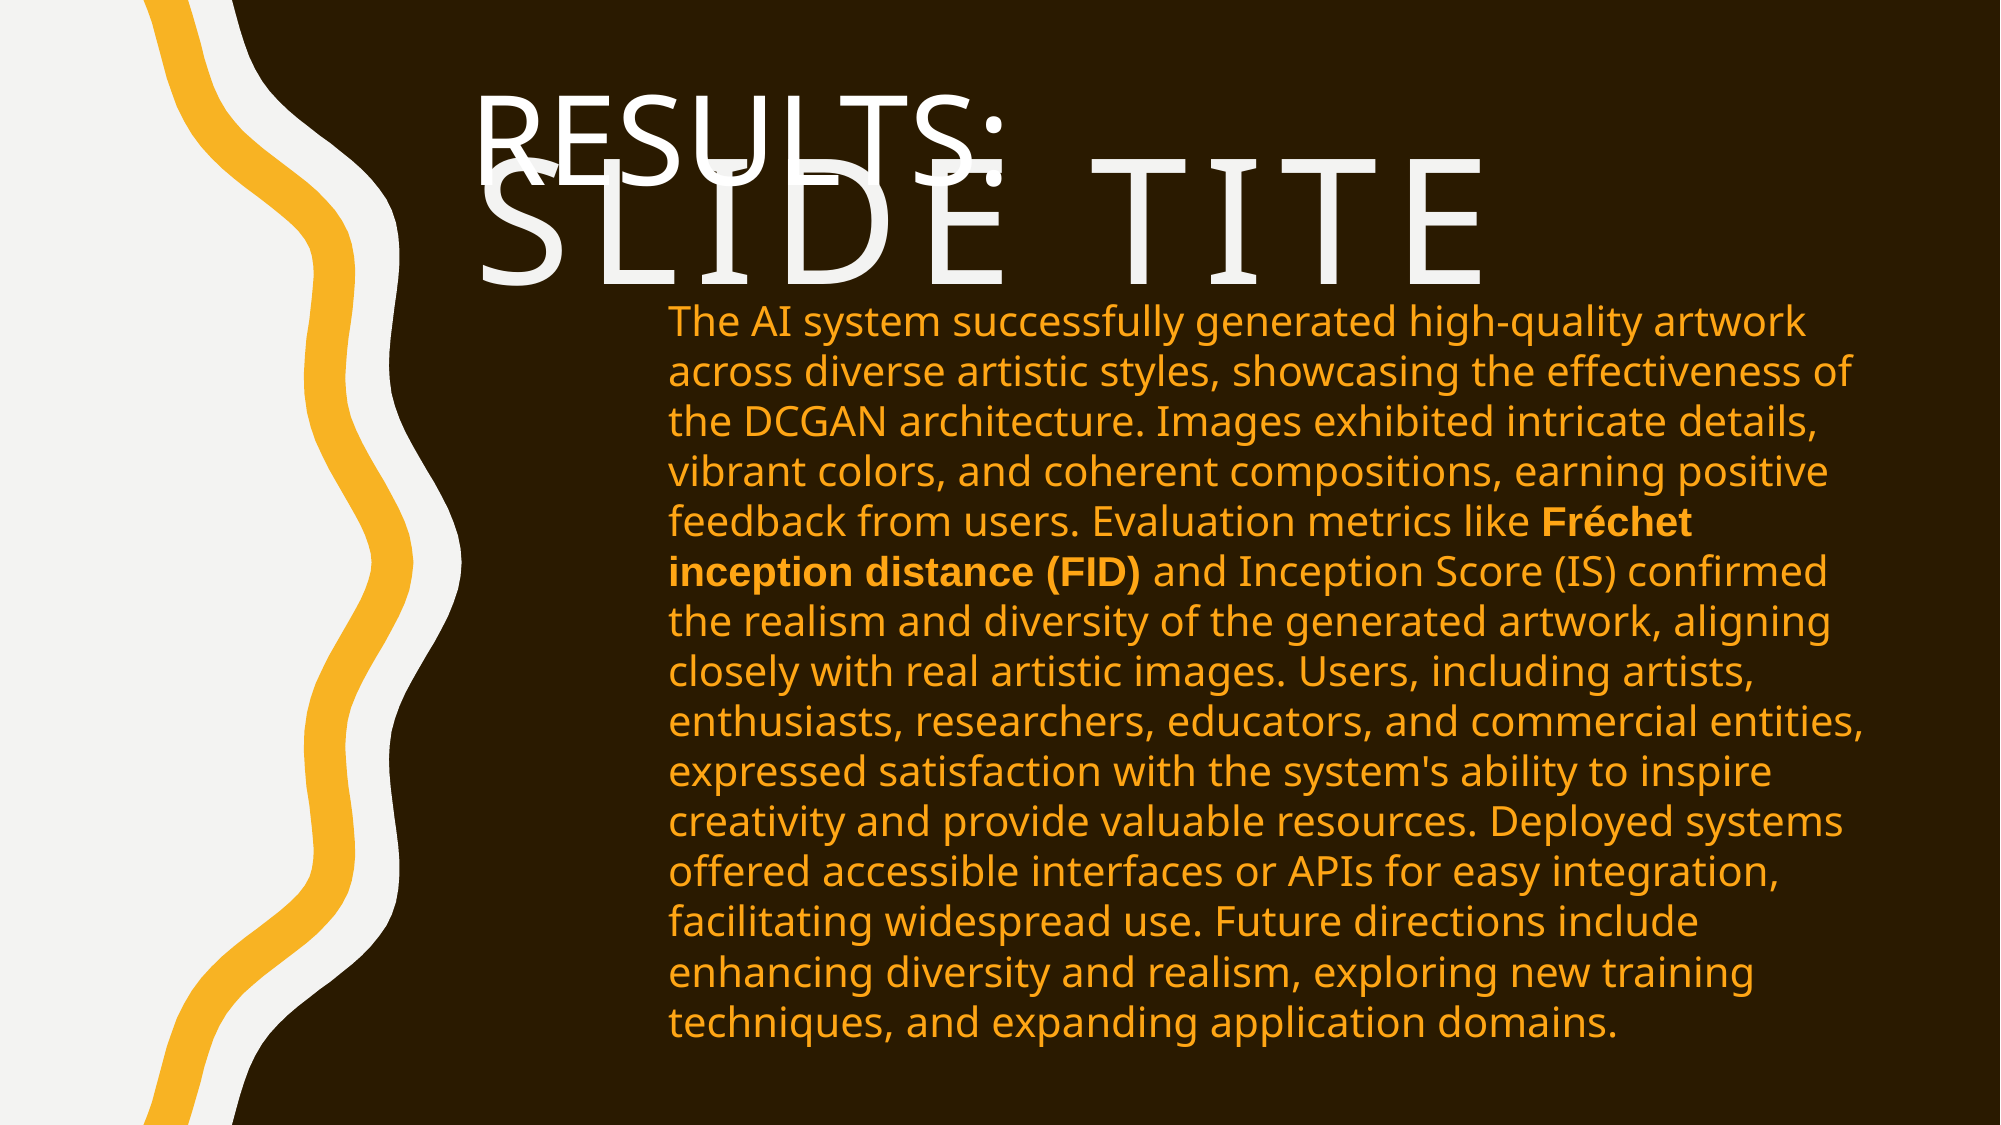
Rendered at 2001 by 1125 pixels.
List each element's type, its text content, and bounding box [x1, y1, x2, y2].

text_box The AI system successfully generated high-quality artwork across diverse artistic styles, showcasing the effectiveness of the DCGAN architecture. Images exhibited intricate details, vibrant colors, and coherent compositions, earning positive feedback from users. Evaluation metrics like Fréchet inception distance (FID) and Inception Score (IS) confirmed the realism and diversity of the generated artwork, aligning closely with real artistic images. Users, including artists, enthusiasts, researchers, educators, and commercial entities, expressed satisfaction with the system's ability to inspire creativity and provide valuable resources. Deployed systems offered accessible interfaces or APIs for easy integration, facilitating widespread use. Future directions include enhancing diversity and realism, exploring new training techniques, and expanding application domains. [653, 287, 1899, 1053]
title Slide Tite [459, 124, 1803, 330]
text_box RESULTS: [454, 53, 1455, 219]
